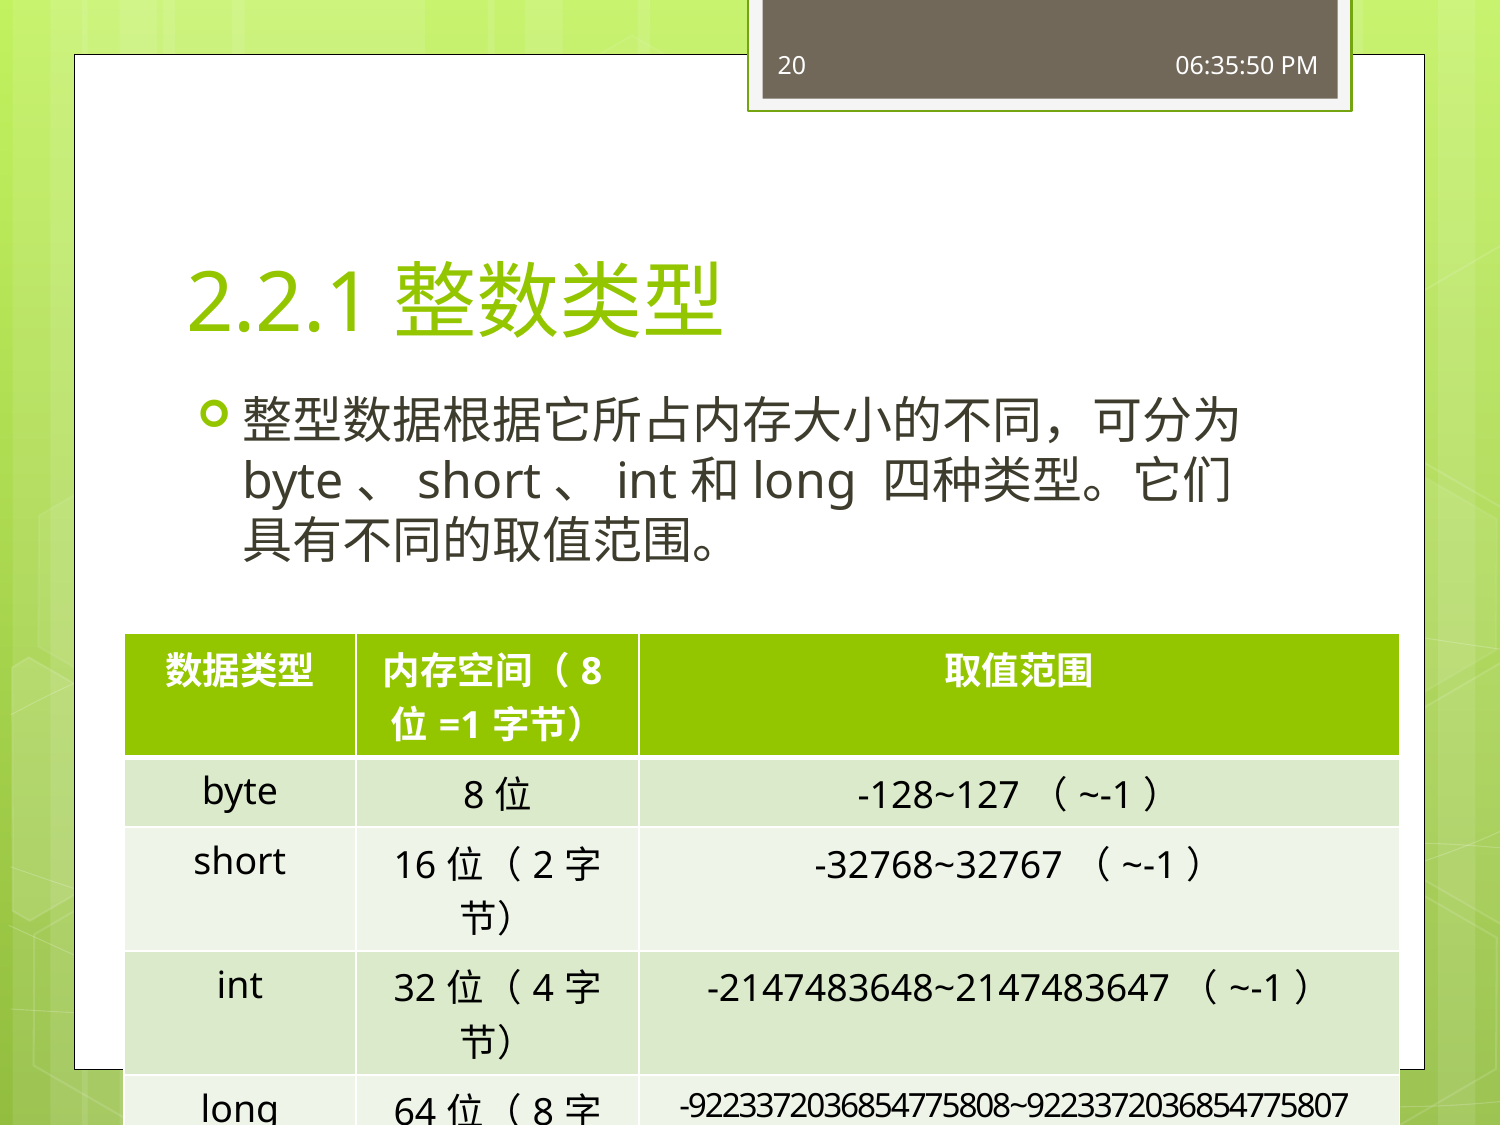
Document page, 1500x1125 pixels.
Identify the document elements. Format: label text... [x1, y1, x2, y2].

list 整型数据根据它所占内存大小的不同，可分为byte、short、int和long 四种类型。它们具有不同的取值范围。 [171, 381, 1283, 632]
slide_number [983, 36, 1334, 97]
title 2.2.1整数类型 [171, 168, 1324, 357]
slide_number 20 [762, 36, 982, 97]
